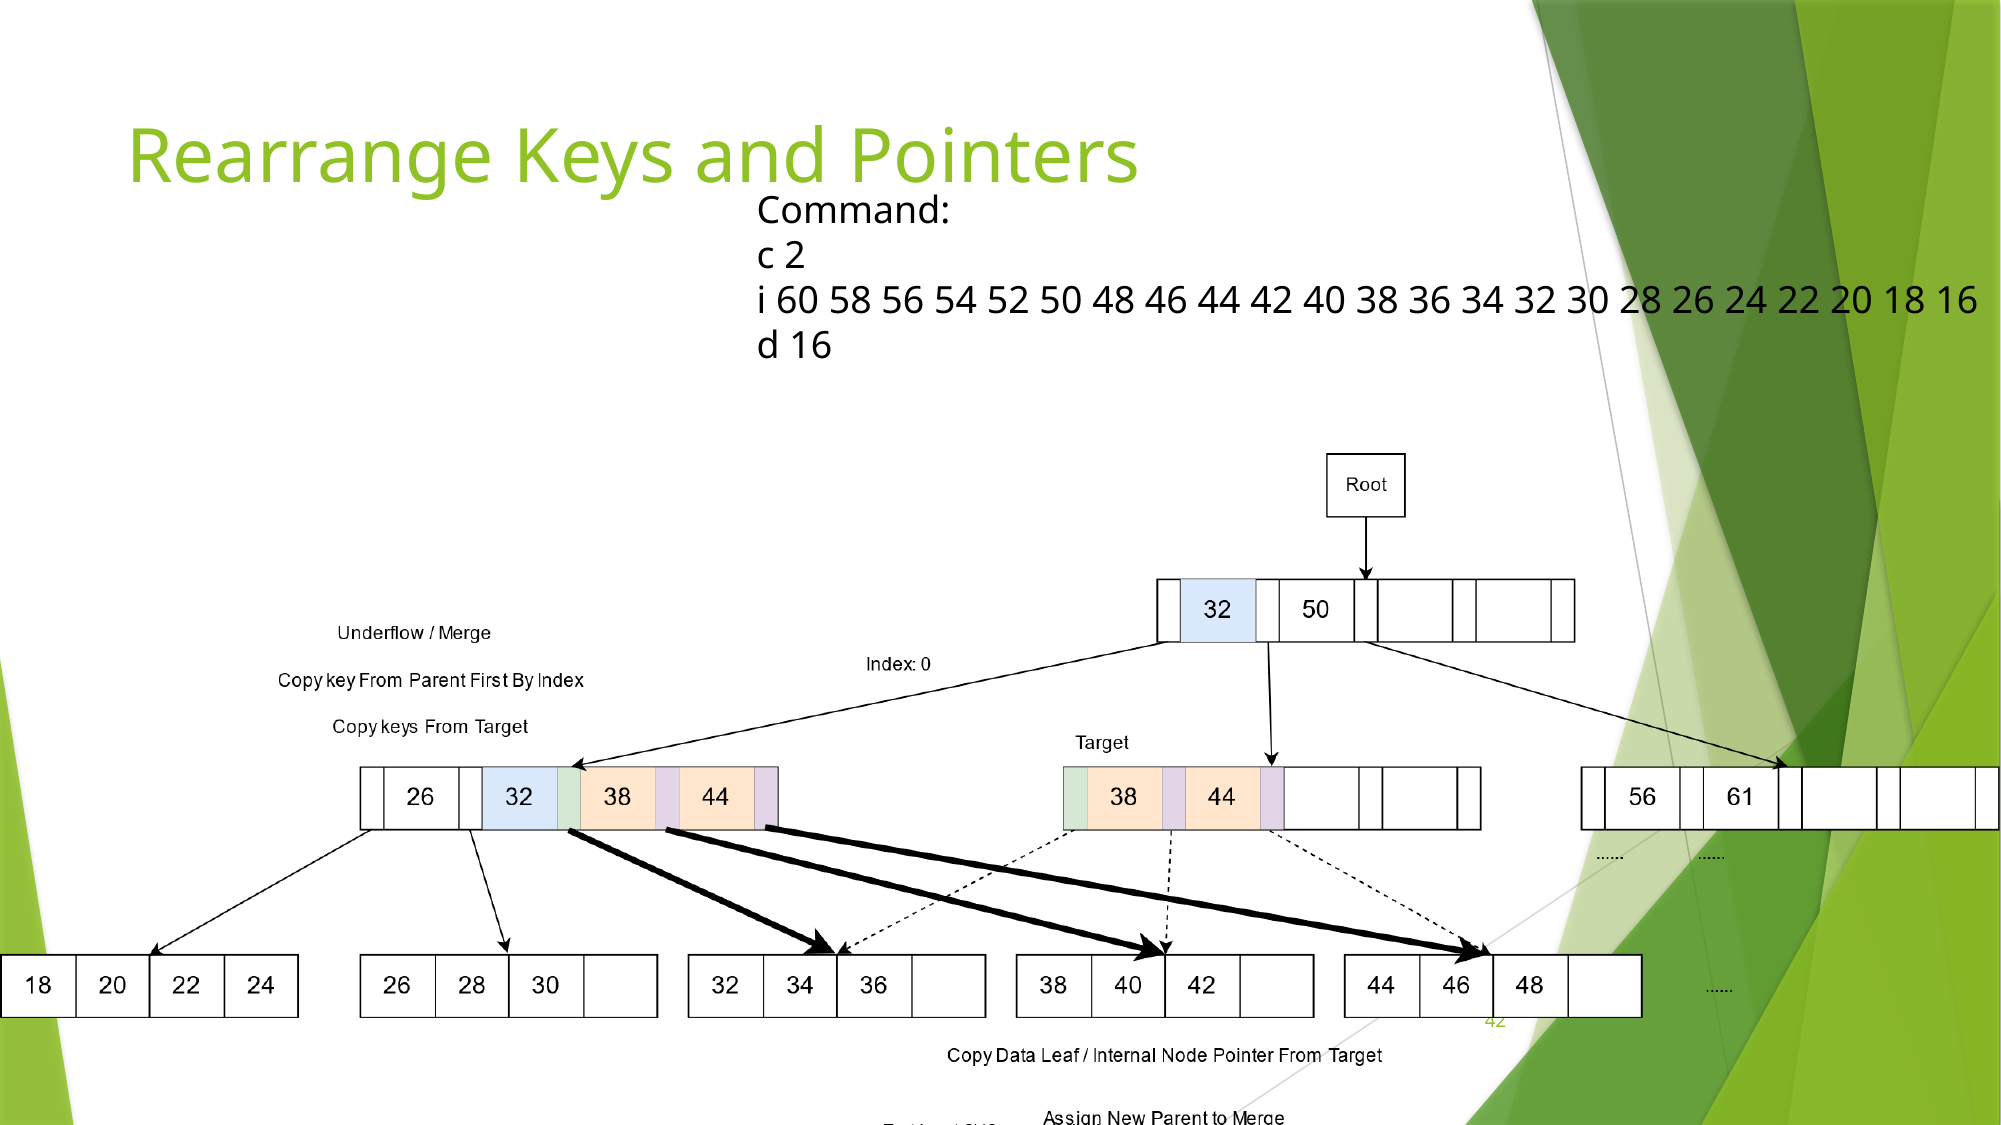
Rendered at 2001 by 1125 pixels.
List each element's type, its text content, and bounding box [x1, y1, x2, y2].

text_box Command: c 2 i 60 58 56 54 52 50 48 46 44 42 40 38 36 34 32 30 28 26 24 22 20 18 16 d 16 [741, 178, 2000, 373]
title Rearrange Keys and Pointers [111, 99, 1522, 317]
picture [0, 452, 2000, 1125]
